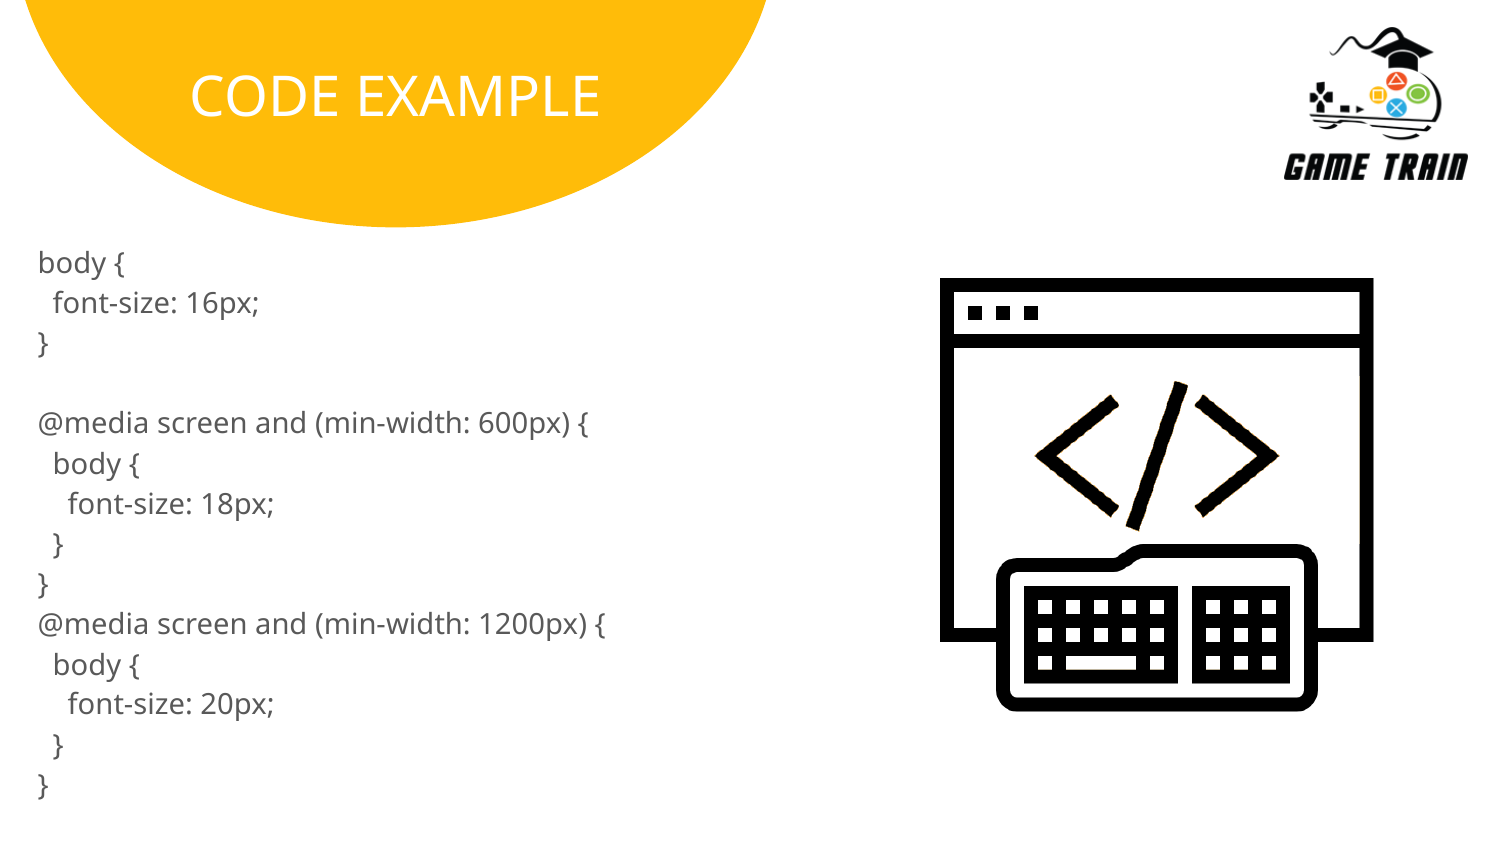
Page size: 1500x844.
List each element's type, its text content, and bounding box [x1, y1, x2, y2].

picture [933, 271, 1380, 718]
list body { font-size: 16px; } @media screen and (min-width: 600px) { body { font-size: 18px; } } @media screen and (min-width: 1200px) { body { font-size: 20px; } } [22, 189, 1421, 750]
text_box CODE EXAMPLE [156, 16, 636, 180]
text_box [184, 180, 607, 230]
picture [1284, 26, 1468, 180]
text_box [23, 0, 769, 164]
